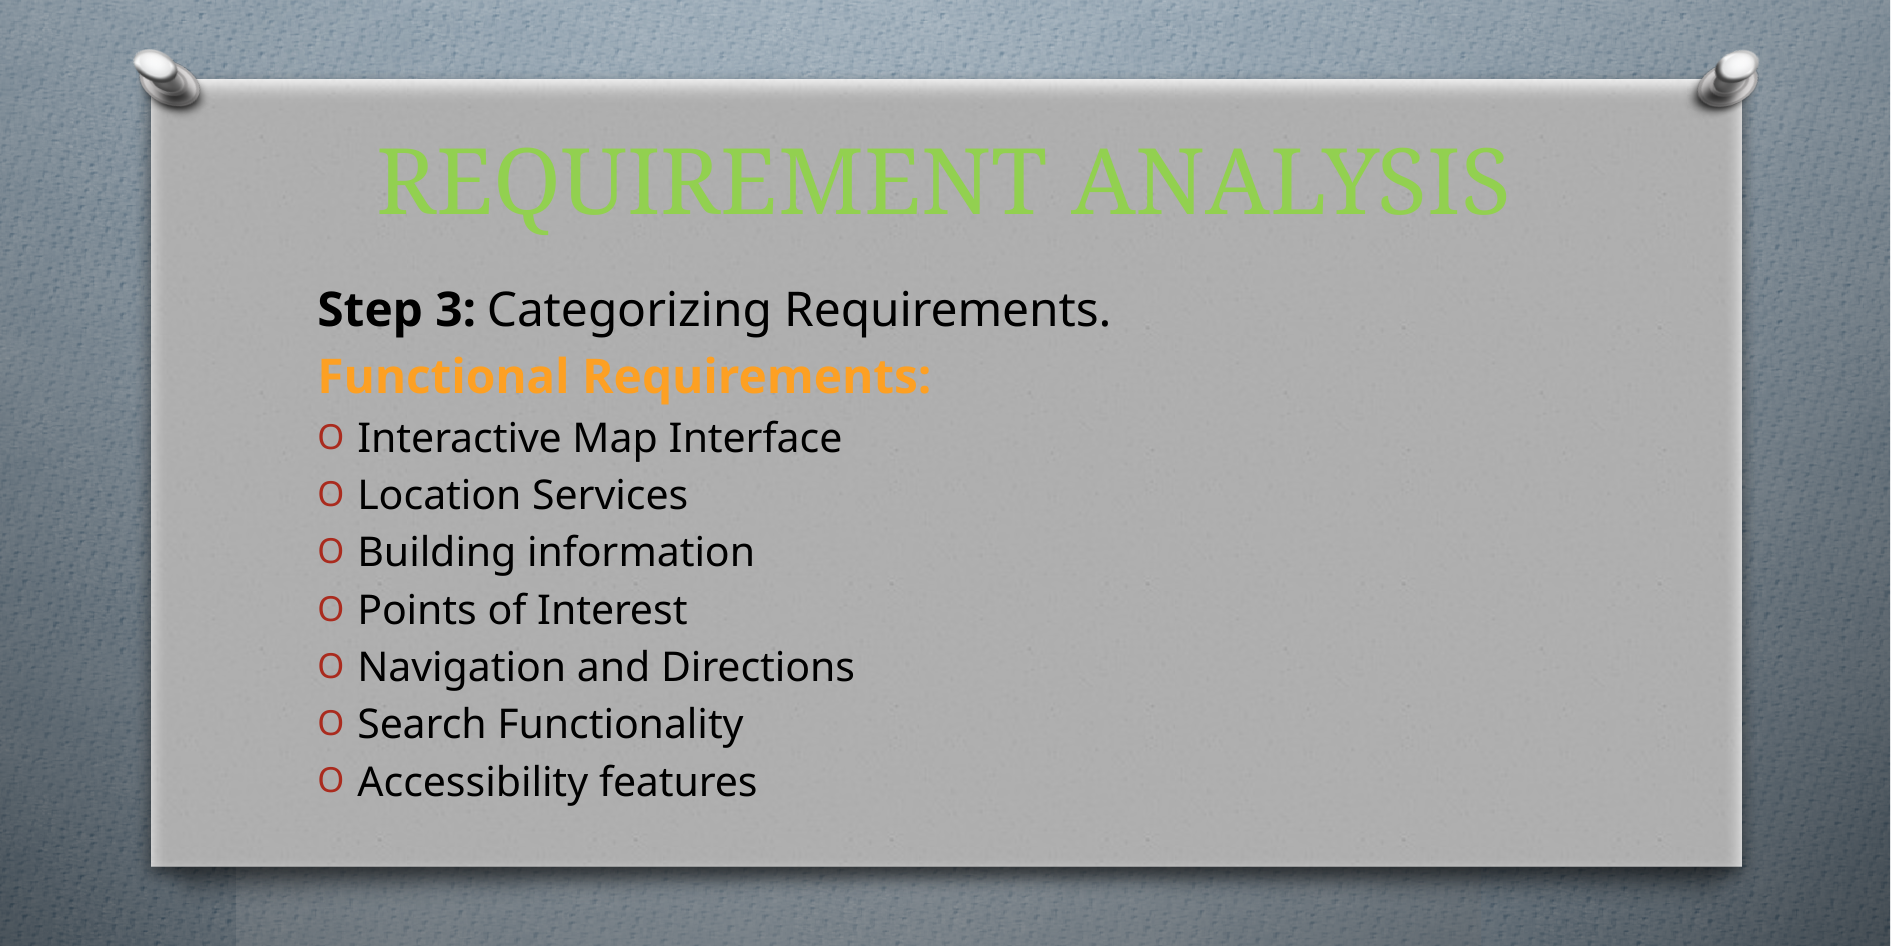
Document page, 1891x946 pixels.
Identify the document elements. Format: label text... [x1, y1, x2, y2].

title REQUIREMENT ANALYSIS [224, 94, 1665, 261]
picture [1668, 23, 1804, 137]
picture [102, 18, 240, 136]
list Step 3: Categorizing Requirements. Functional Requirements: Interactive Map Interface Location Services Building information Points of Interest Navigation and Directions Search Functionality Accessibility features [302, 271, 1584, 816]
